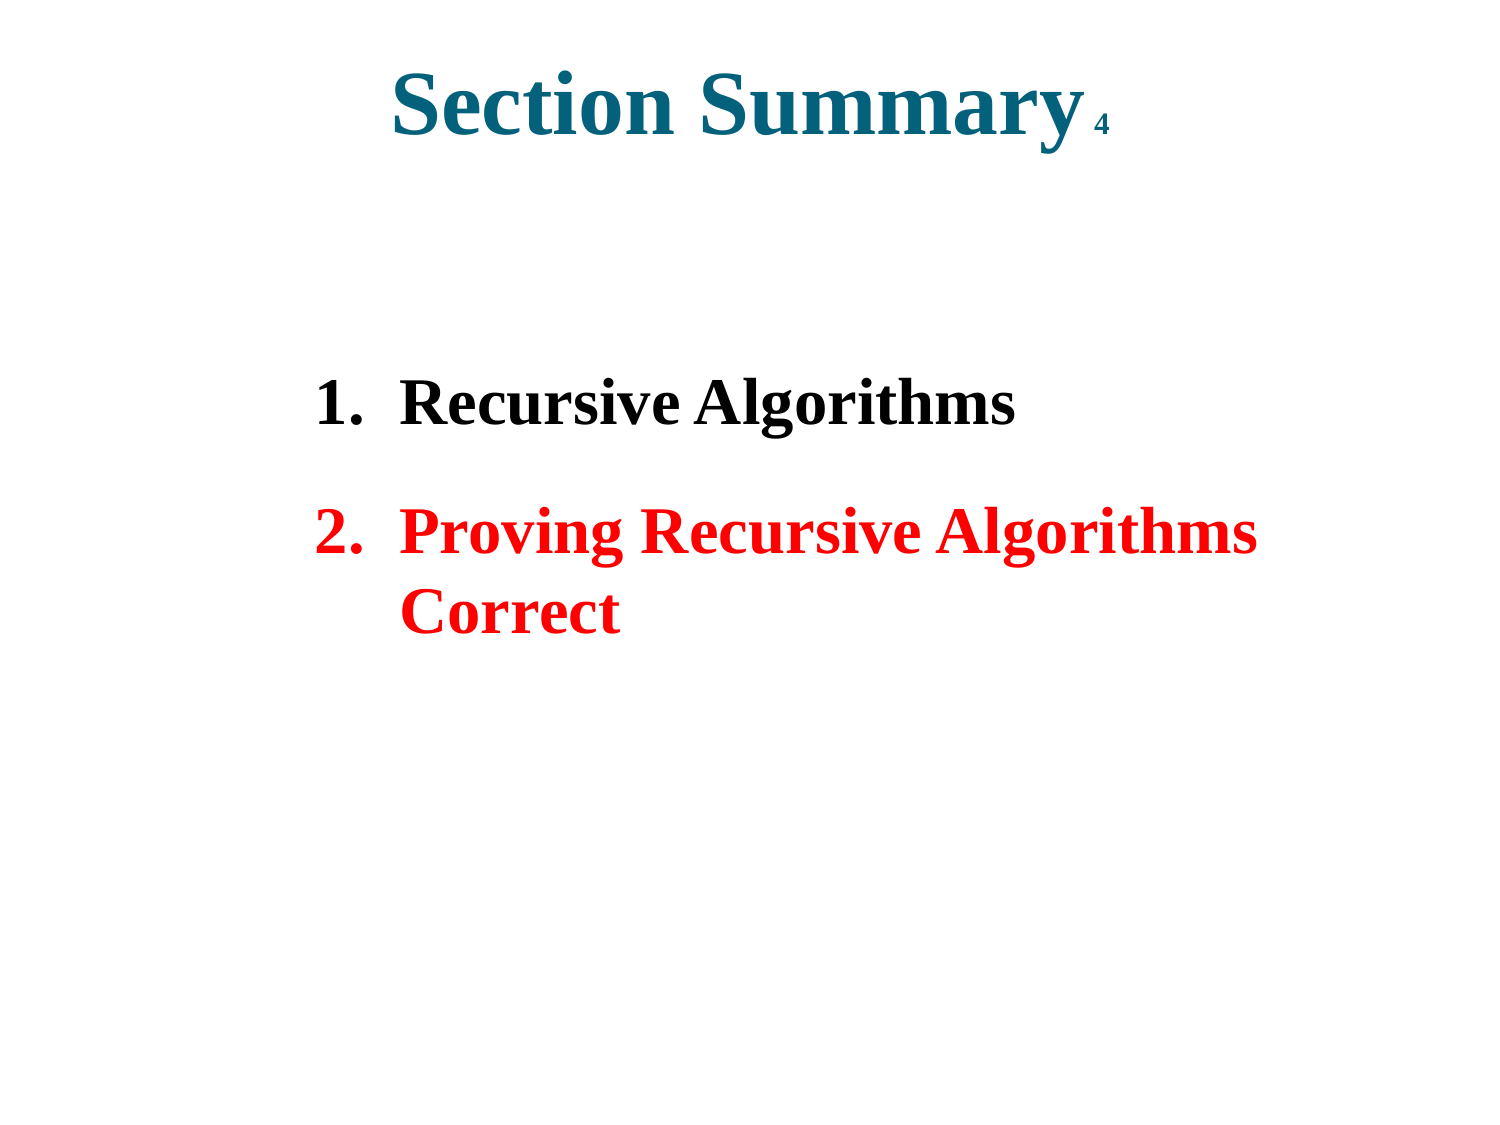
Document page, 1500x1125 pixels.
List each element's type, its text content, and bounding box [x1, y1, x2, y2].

list Recursive Algorithms Proving Recursive Algorithms Correct [300, 350, 1275, 688]
title Section Summary 4 [0, 0, 1500, 195]
